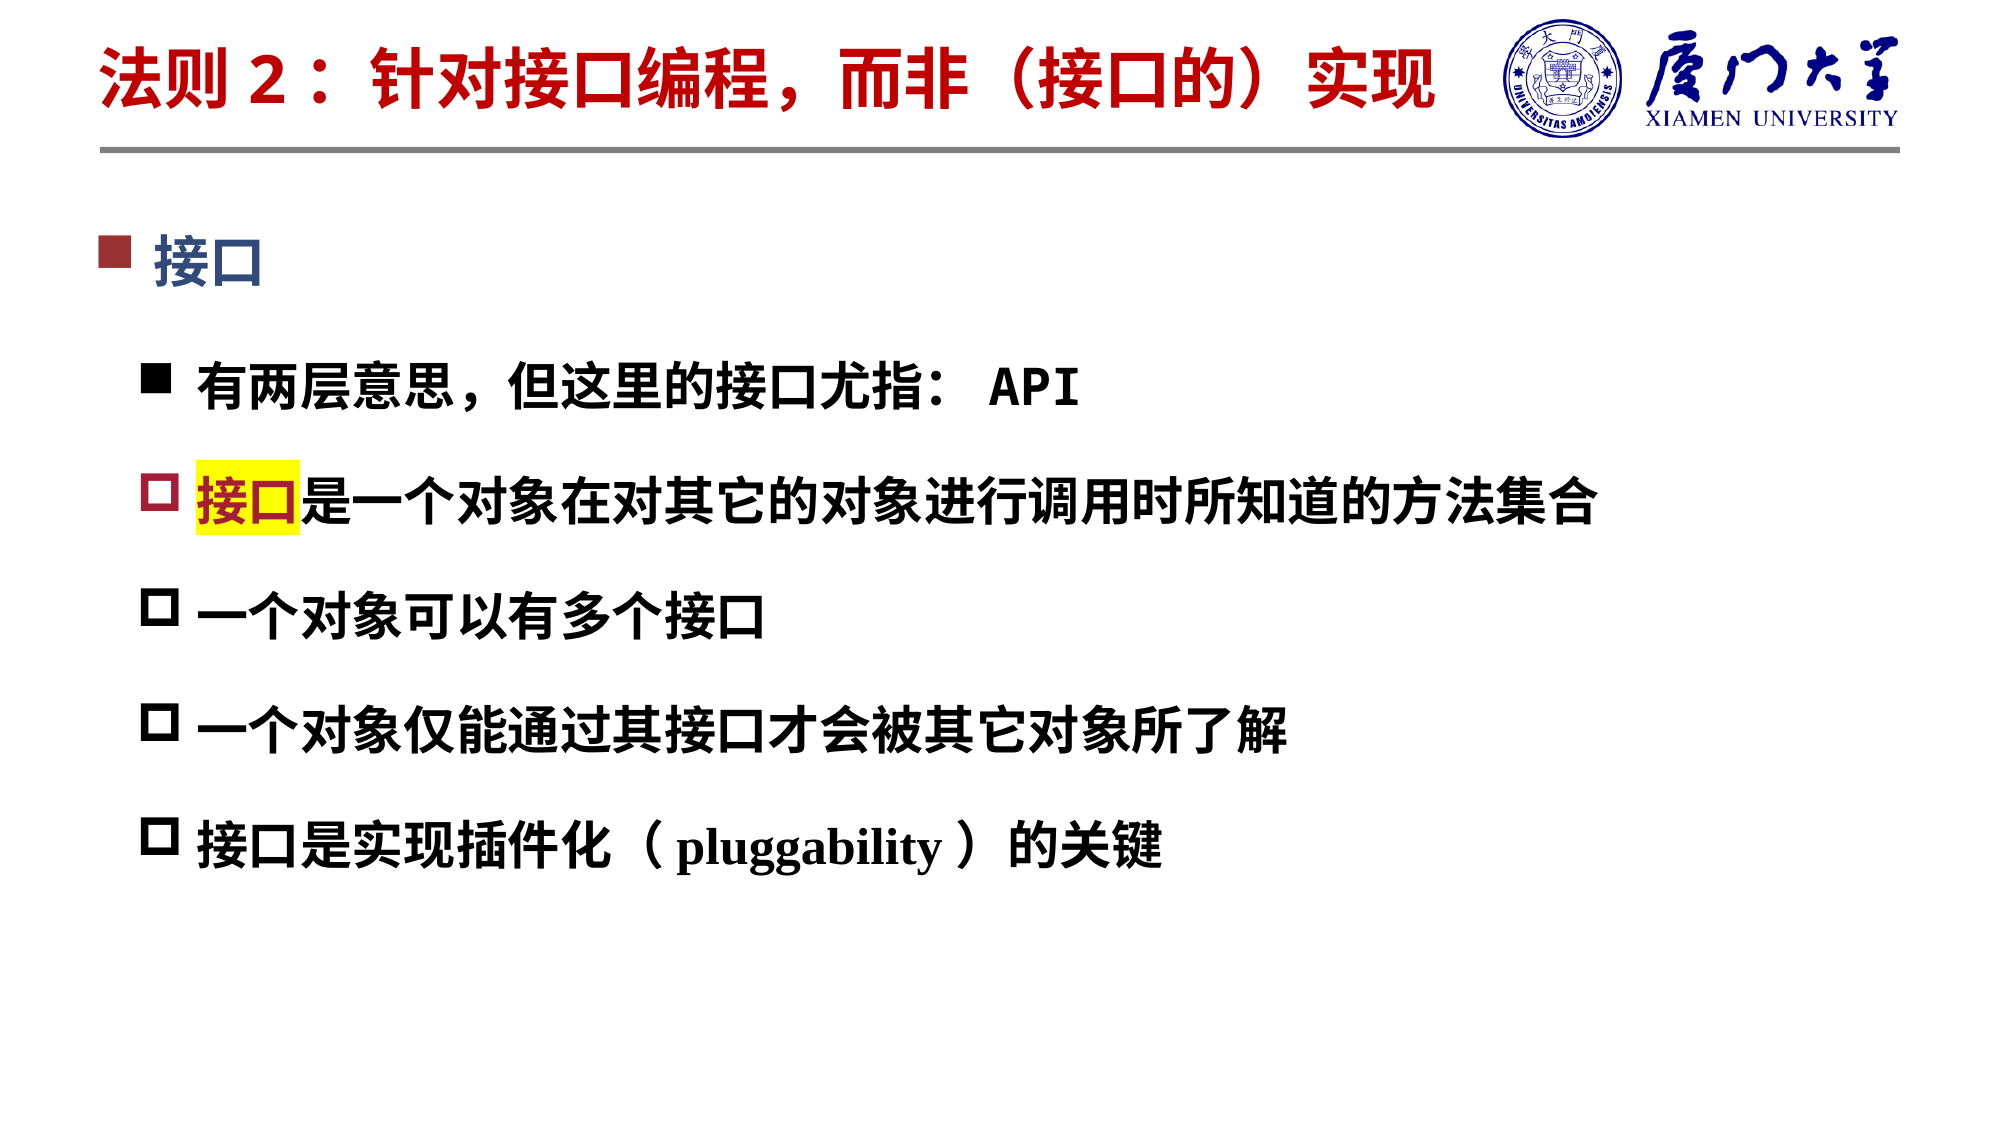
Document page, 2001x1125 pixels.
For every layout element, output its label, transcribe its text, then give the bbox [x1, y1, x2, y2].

picture [1645, 30, 1898, 126]
list 法则2：针对接口编程，而非（接口的）实现 [82, 42, 1768, 152]
picture [1503, 19, 1622, 42]
list 接口 有两层意思，但这里的接口尤指：API 接口是一个对象在对其它的对象进行调用时所知道的方法集合 一个对象可以有多个接口 一个对象仅能通过其接口才会被其它对象所了解 接口是实现插件化（pluggability）的关键 [78, 184, 1900, 953]
